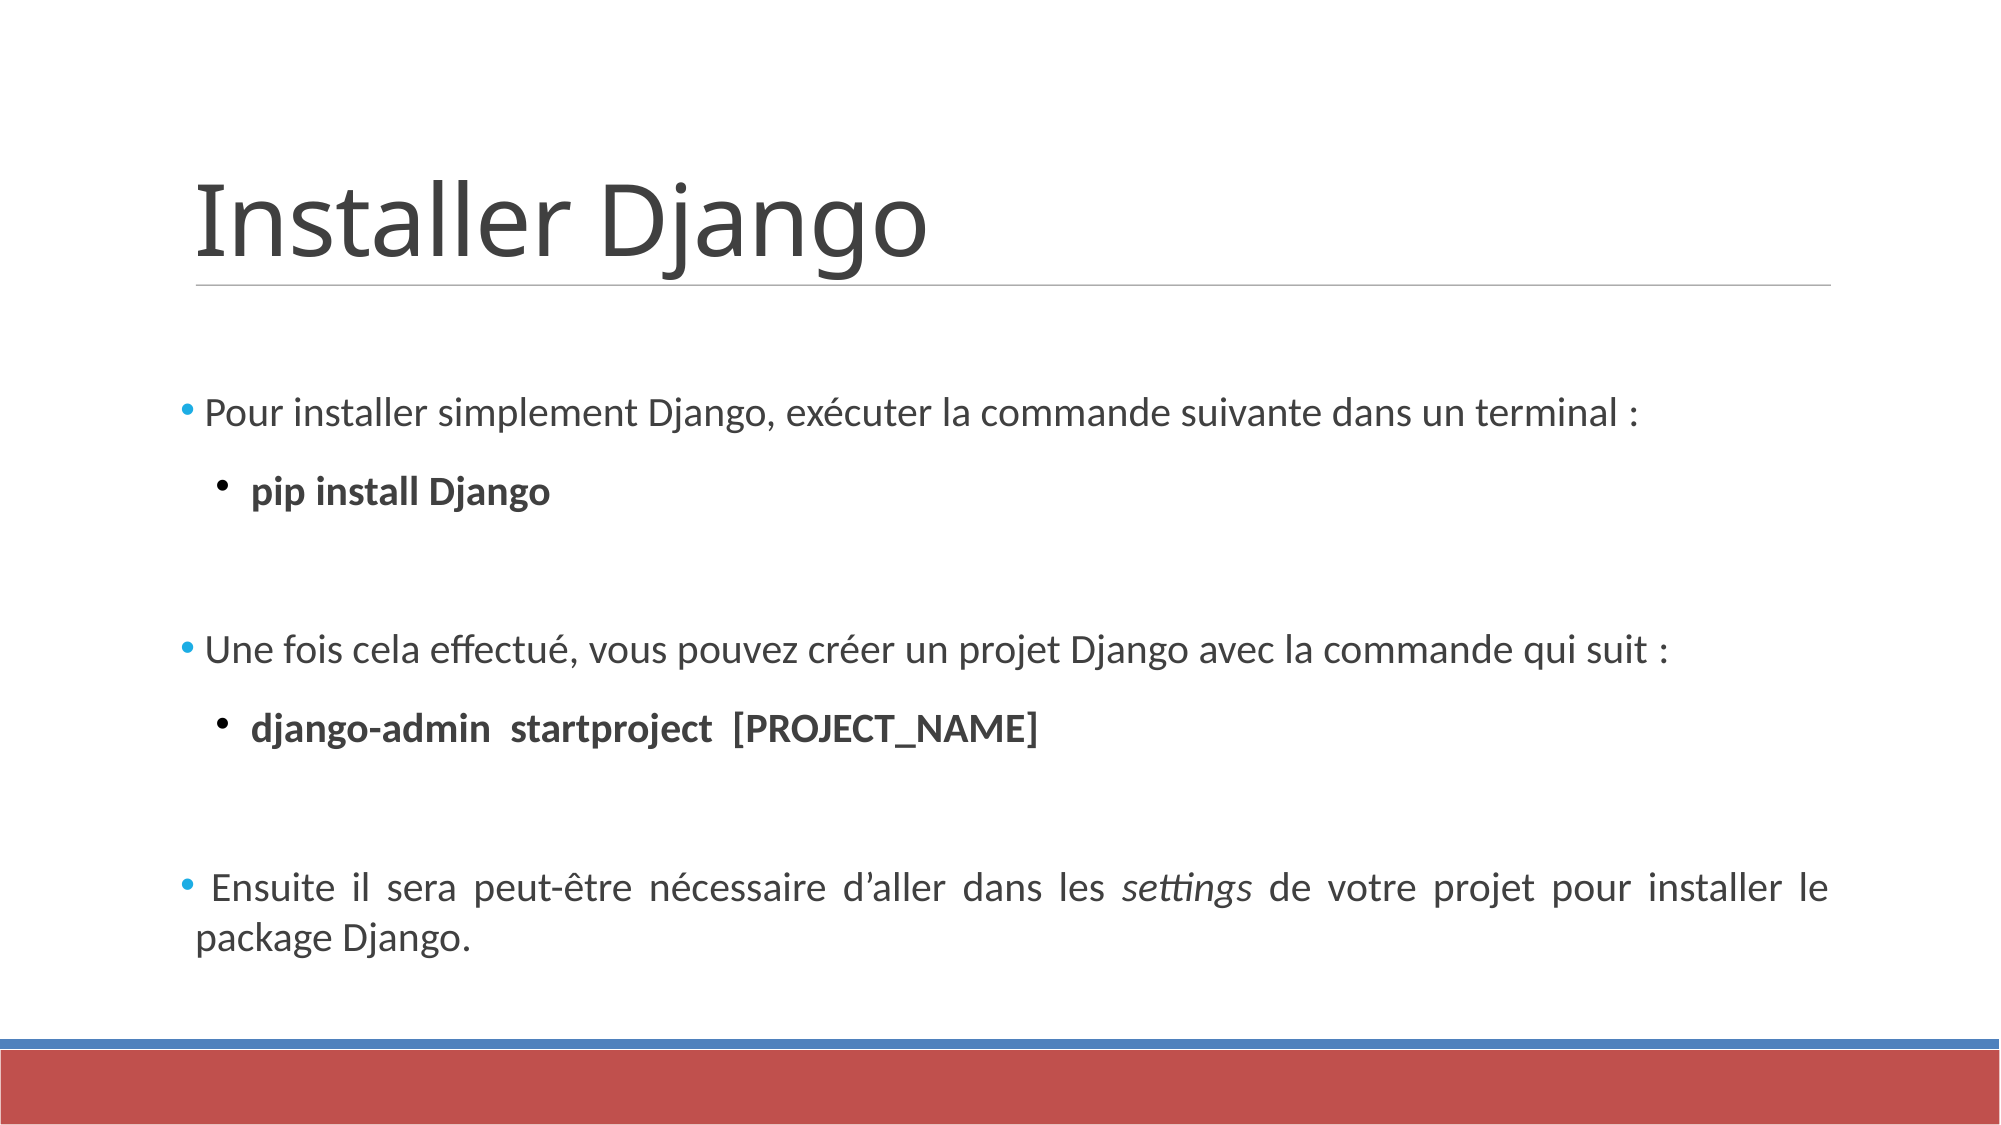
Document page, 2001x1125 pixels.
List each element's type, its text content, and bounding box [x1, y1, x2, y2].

text_box Pour installer simplement Django, exécuter la commande suivante dans un terminal : pip install Django Une fois cela effectué, vous pouvez créer un projet Django avec la commande qui suit : django-admin startproject [PROJECT_NAME] Ensuite il sera peut-être nécessaire d’aller dans les settings de votre projet pour installer le package Django. [180, 302, 1830, 963]
text_box Installer Django [180, 47, 1830, 285]
